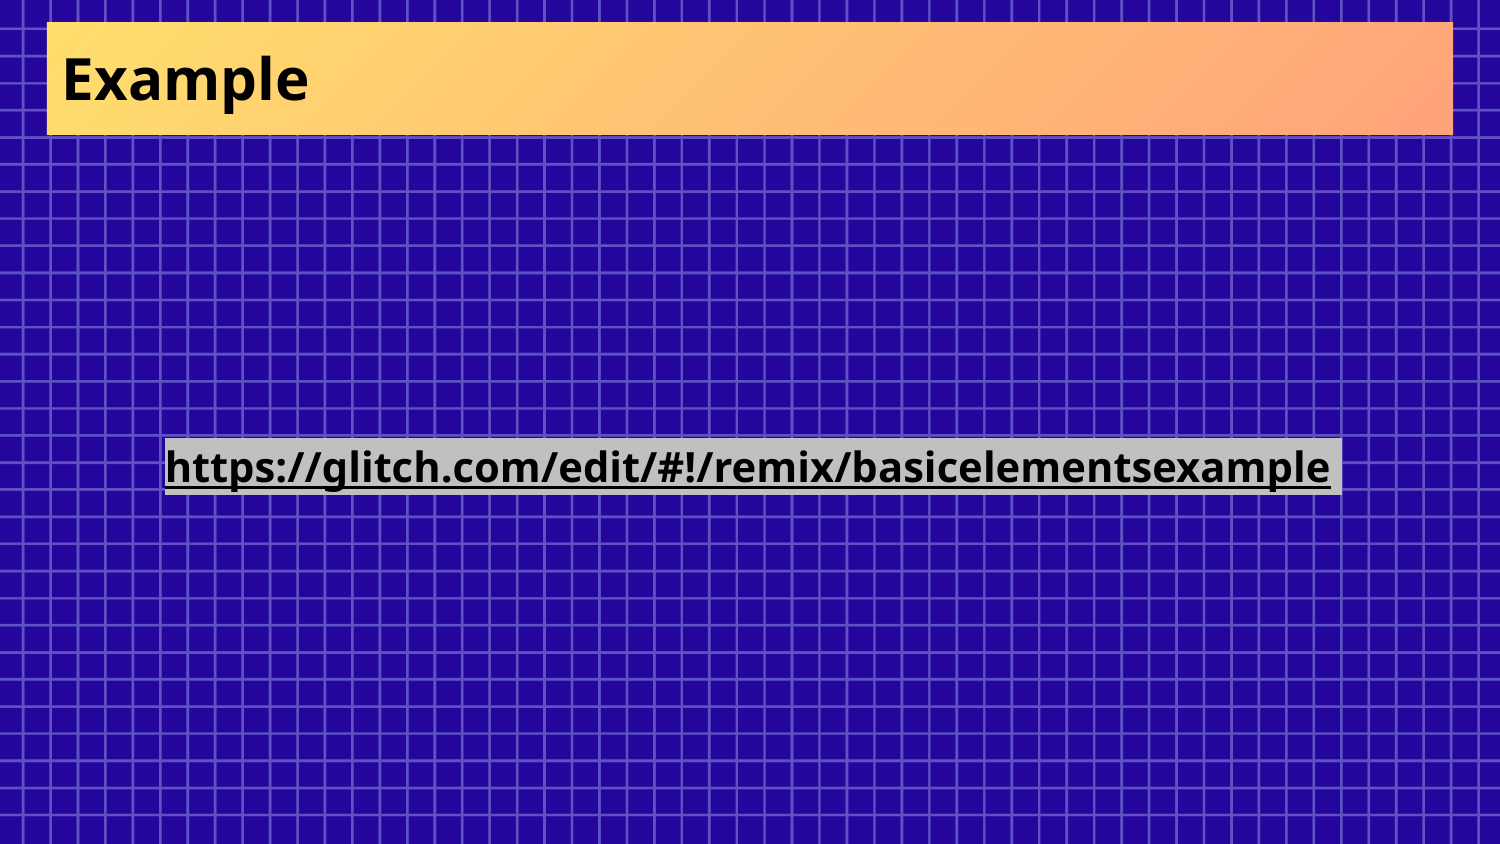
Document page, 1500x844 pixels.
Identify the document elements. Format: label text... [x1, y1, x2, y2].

picture [0, 0, 1500, 189]
title Example [46, 22, 1454, 135]
picture [0, 750, 1500, 844]
list https://glitch.com/edit/#!/remix/basicelementsexample [0, 189, 1500, 750]
